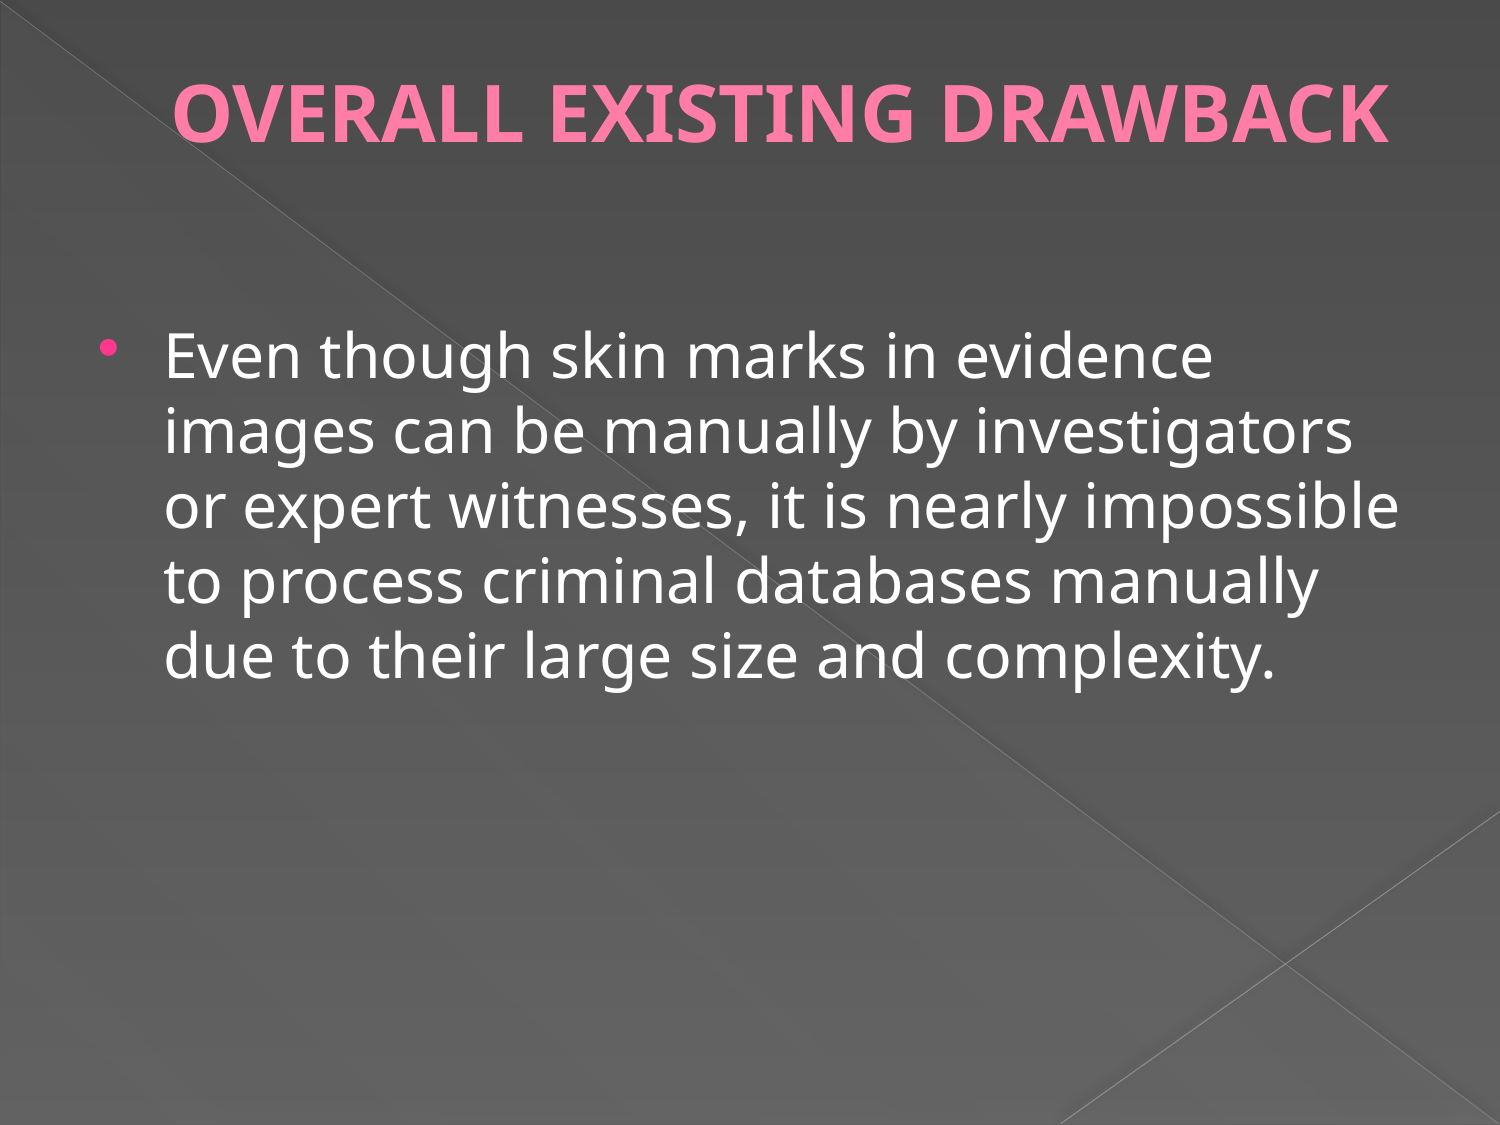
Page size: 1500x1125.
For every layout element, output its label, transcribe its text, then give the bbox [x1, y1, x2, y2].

list Even though skin marks in evidence images can be manually by investigators or expert witnesses, it is nearly impossible to process criminal databases manually due to their large size and complexity. [75, 308, 1425, 1059]
title OVERALL EXISTING DRAWBACK [75, 43, 1425, 274]
